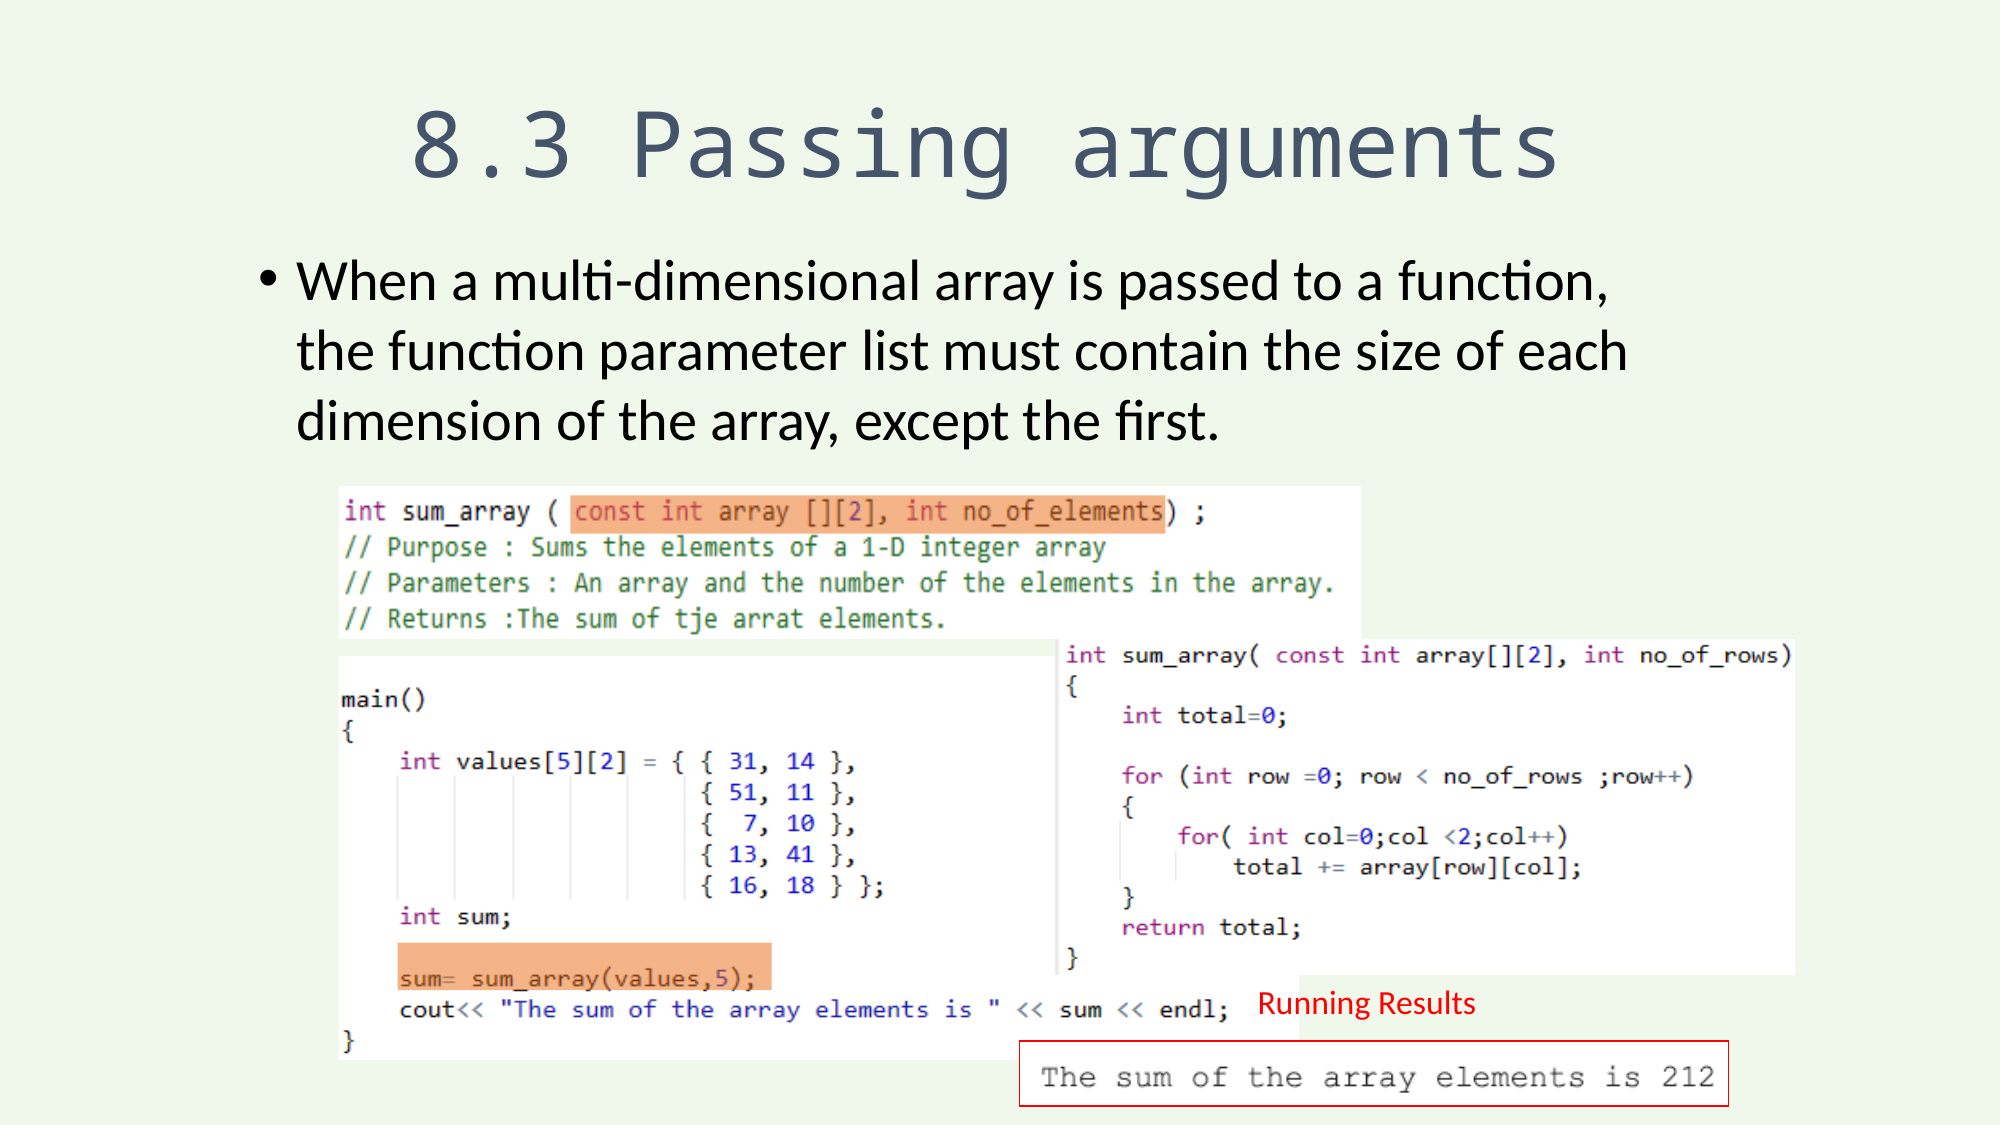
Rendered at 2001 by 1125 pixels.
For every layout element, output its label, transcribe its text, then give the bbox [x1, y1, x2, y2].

text_box Running Results [1310, 975, 1589, 1029]
list When a multi-dimensional array is passed to a function, the function parameter list must contain the size of each dimension of the array, except the first. [244, 234, 1707, 1004]
text_box 8.3 Passing arguments [255, 47, 1719, 235]
picture [338, 485, 1795, 1106]
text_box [1054, 475, 1247, 606]
